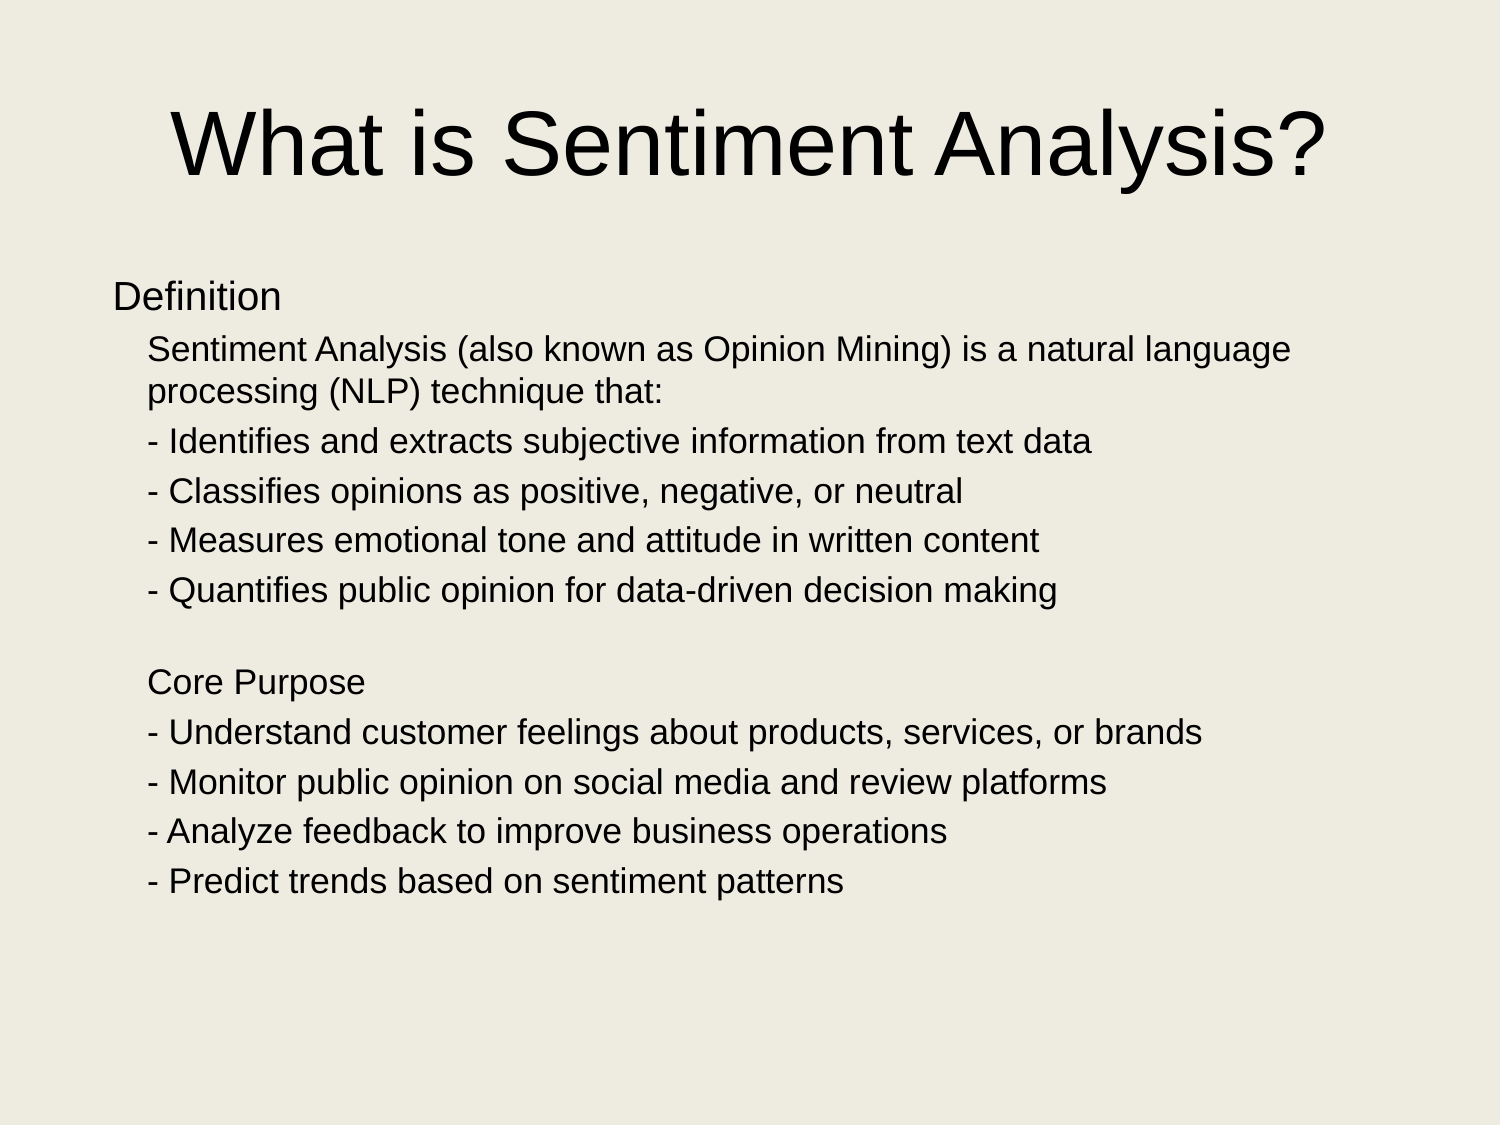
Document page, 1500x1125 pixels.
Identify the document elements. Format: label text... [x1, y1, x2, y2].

list Definition Sentiment Analysis (also known as Opinion Mining) is a natural language processing (NLP) technique that: - Identifies and extracts subjective information from text data - Classifies opinions as positive, negative, or neutral - Measures emotional tone and attitude in written content - Quantifies public opinion for data-driven decision making Core Purpose - Understand customer feelings about products, services, or brands - Monitor public opinion on social media and review platforms - Analyze feedback to improve business operations - Predict trends based on sentiment patterns [75, 262, 1425, 1005]
title What is Sentiment Analysis? [75, 45, 1425, 233]
